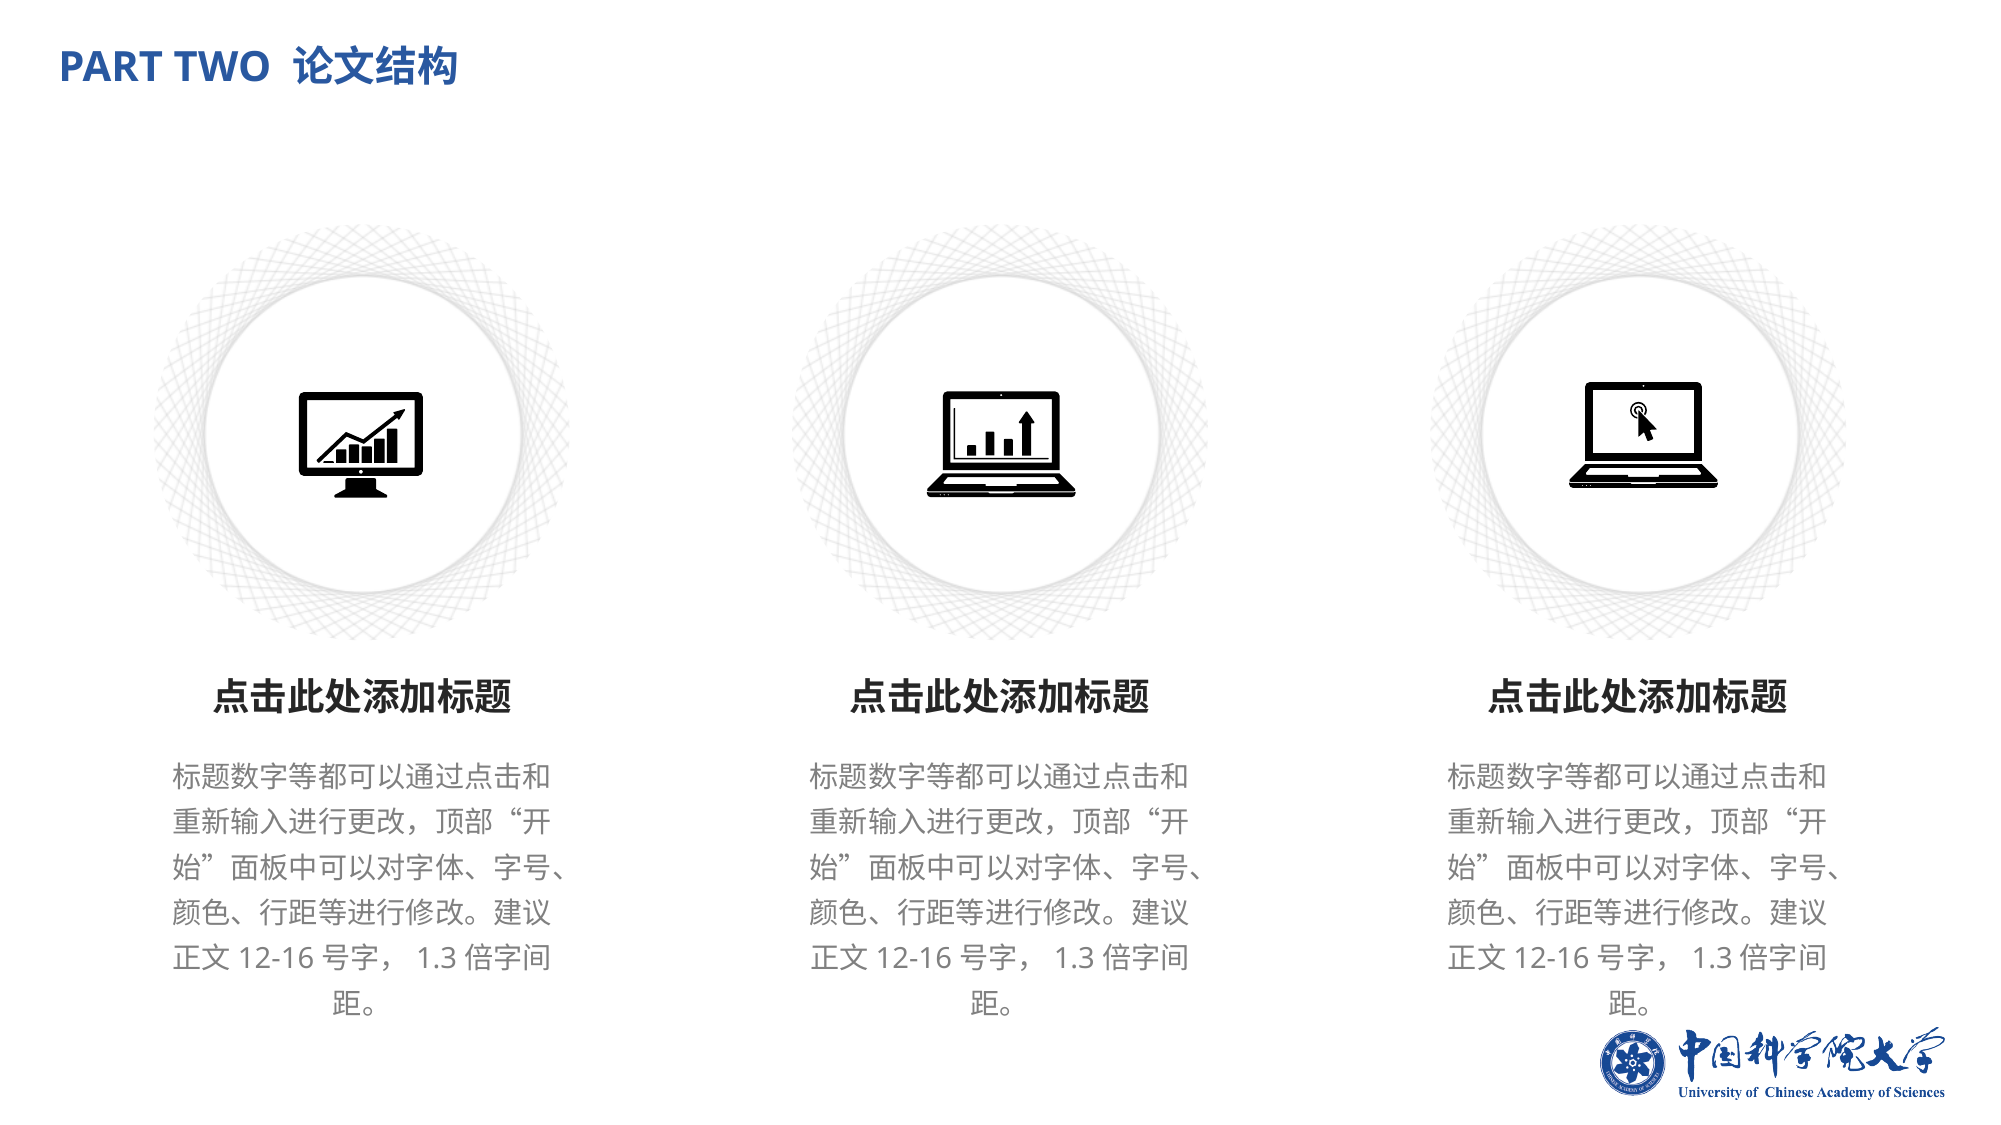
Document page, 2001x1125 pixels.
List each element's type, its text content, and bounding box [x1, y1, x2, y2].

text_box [926, 391, 1076, 498]
picture [792, 224, 1208, 641]
picture [153, 224, 570, 641]
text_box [298, 392, 423, 498]
text_box 点击此处添加标题 [197, 665, 528, 725]
text_box 点击此处添加标题 [835, 665, 1165, 725]
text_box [1569, 382, 1718, 488]
picture [1430, 224, 1847, 641]
list PART TWO 论文结构 [42, 35, 586, 101]
picture [1600, 1027, 1945, 1100]
text_box 标题数字等都可以通过点击和重新输入进行更改，顶部“开始”面板中可以对字体、字号、颜色、行距等进行修改。建议正文12-16号字，1.3倍字间距。 [149, 740, 576, 1028]
text_box 标题数字等都可以通过点击和重新输入进行更改，顶部“开始”面板中可以对字体、字号、颜色、行距等进行修改。建议正文12-16号字，1.3倍字间距。 [787, 740, 1213, 1028]
text_box 点击此处添加标题 [1472, 665, 1803, 725]
text_box 标题数字等都可以通过点击和重新输入进行更改，顶部“开始”面板中可以对字体、字号、颜色、行距等进行修改。建议正文12-16号字，1.3倍字间距。 [1424, 740, 1851, 1028]
